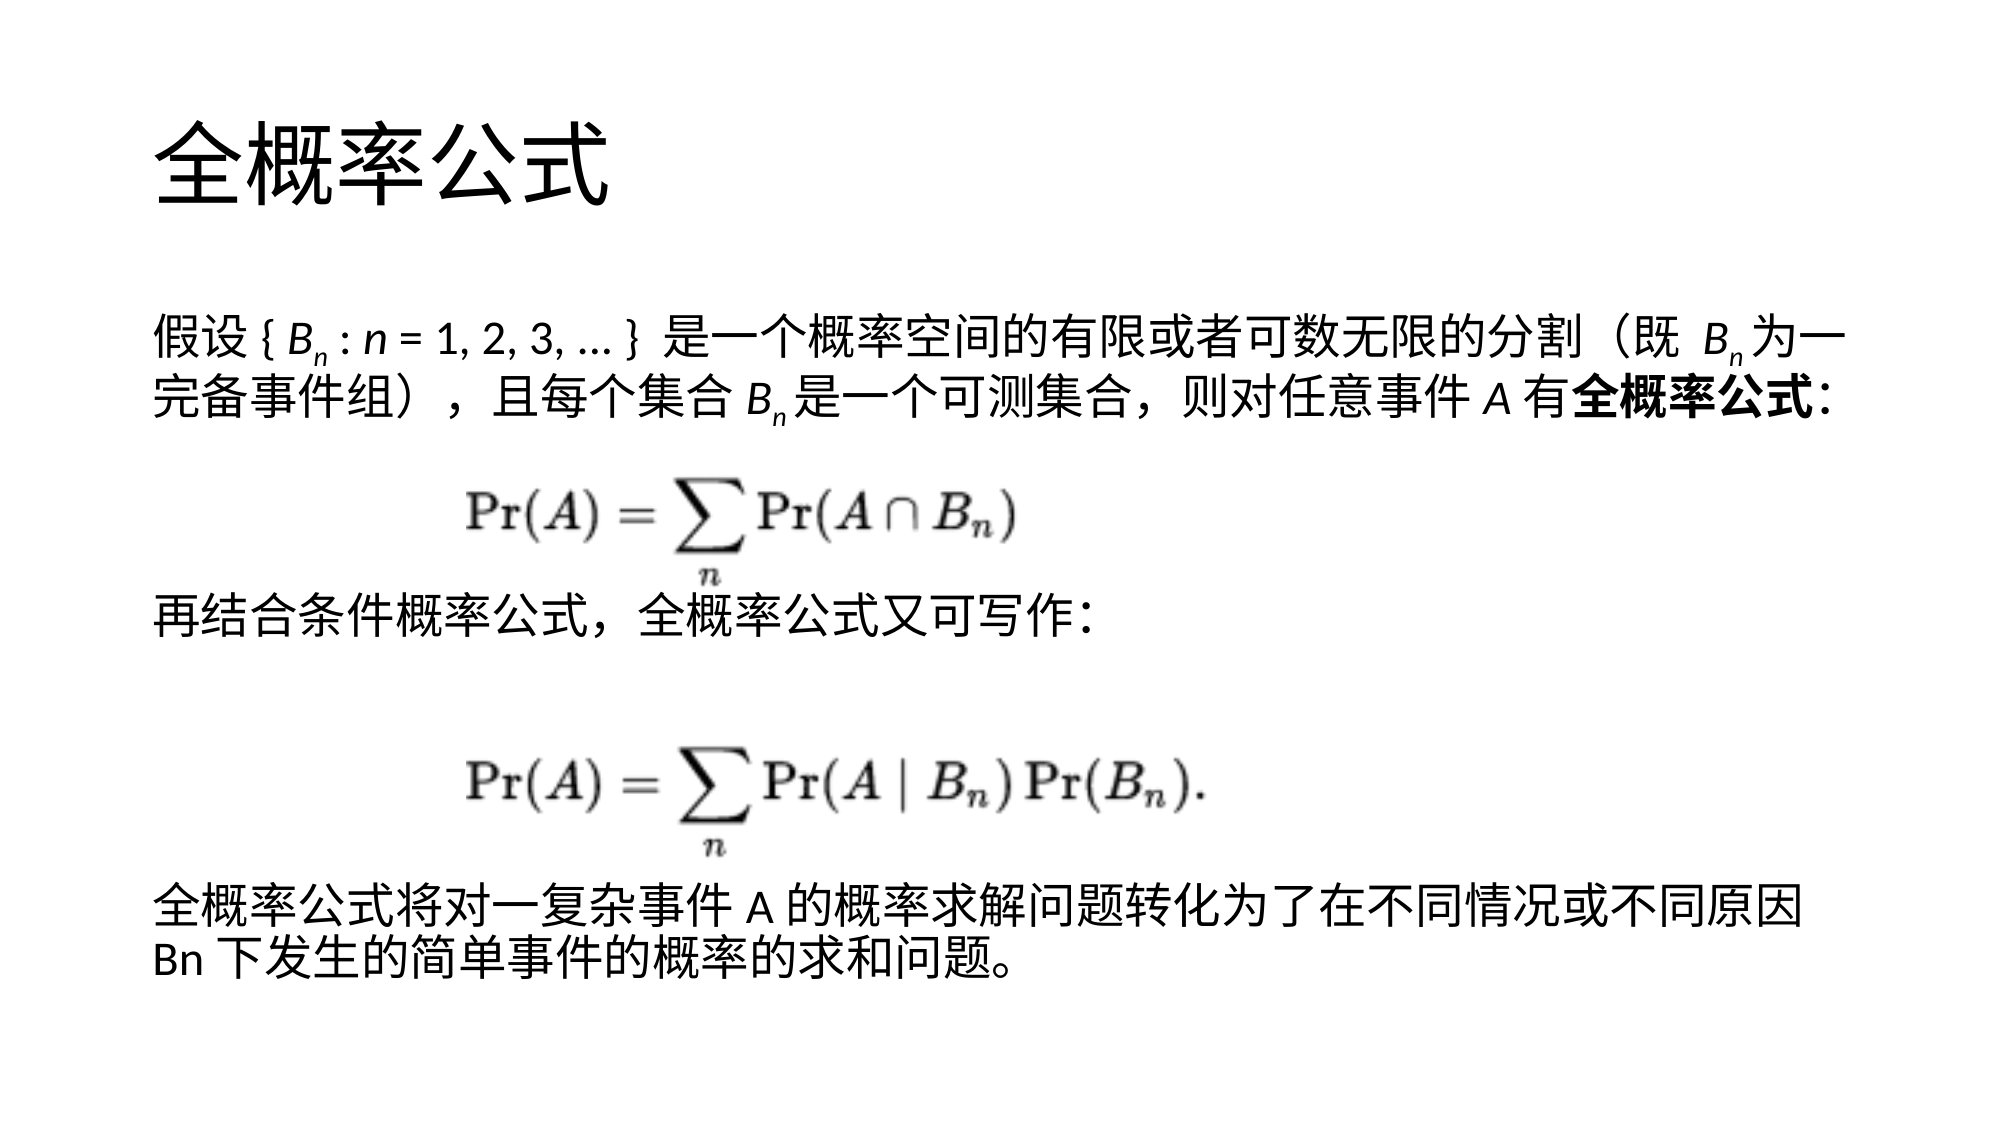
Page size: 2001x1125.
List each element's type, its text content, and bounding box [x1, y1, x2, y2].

title 全概率公式 [137, 59, 1863, 278]
picture [466, 473, 1029, 598]
picture [466, 742, 1218, 869]
list 假设{ Bn : n = 1, 2, 3, ... } 是一个概率空间的有限或者可数无限的分割（既 Bn为一完备事件组），且每个集合Bn是一个可测集合，则对任意事件A有全概率公式： 再结合条件概率公式，全概率公式又可写作： 全概率公式将对一复杂事件A的概率求解问题转化为了在不同情况或不同原因 Bn下发生的简单事件的概率的求和问题。 [137, 299, 1863, 1014]
